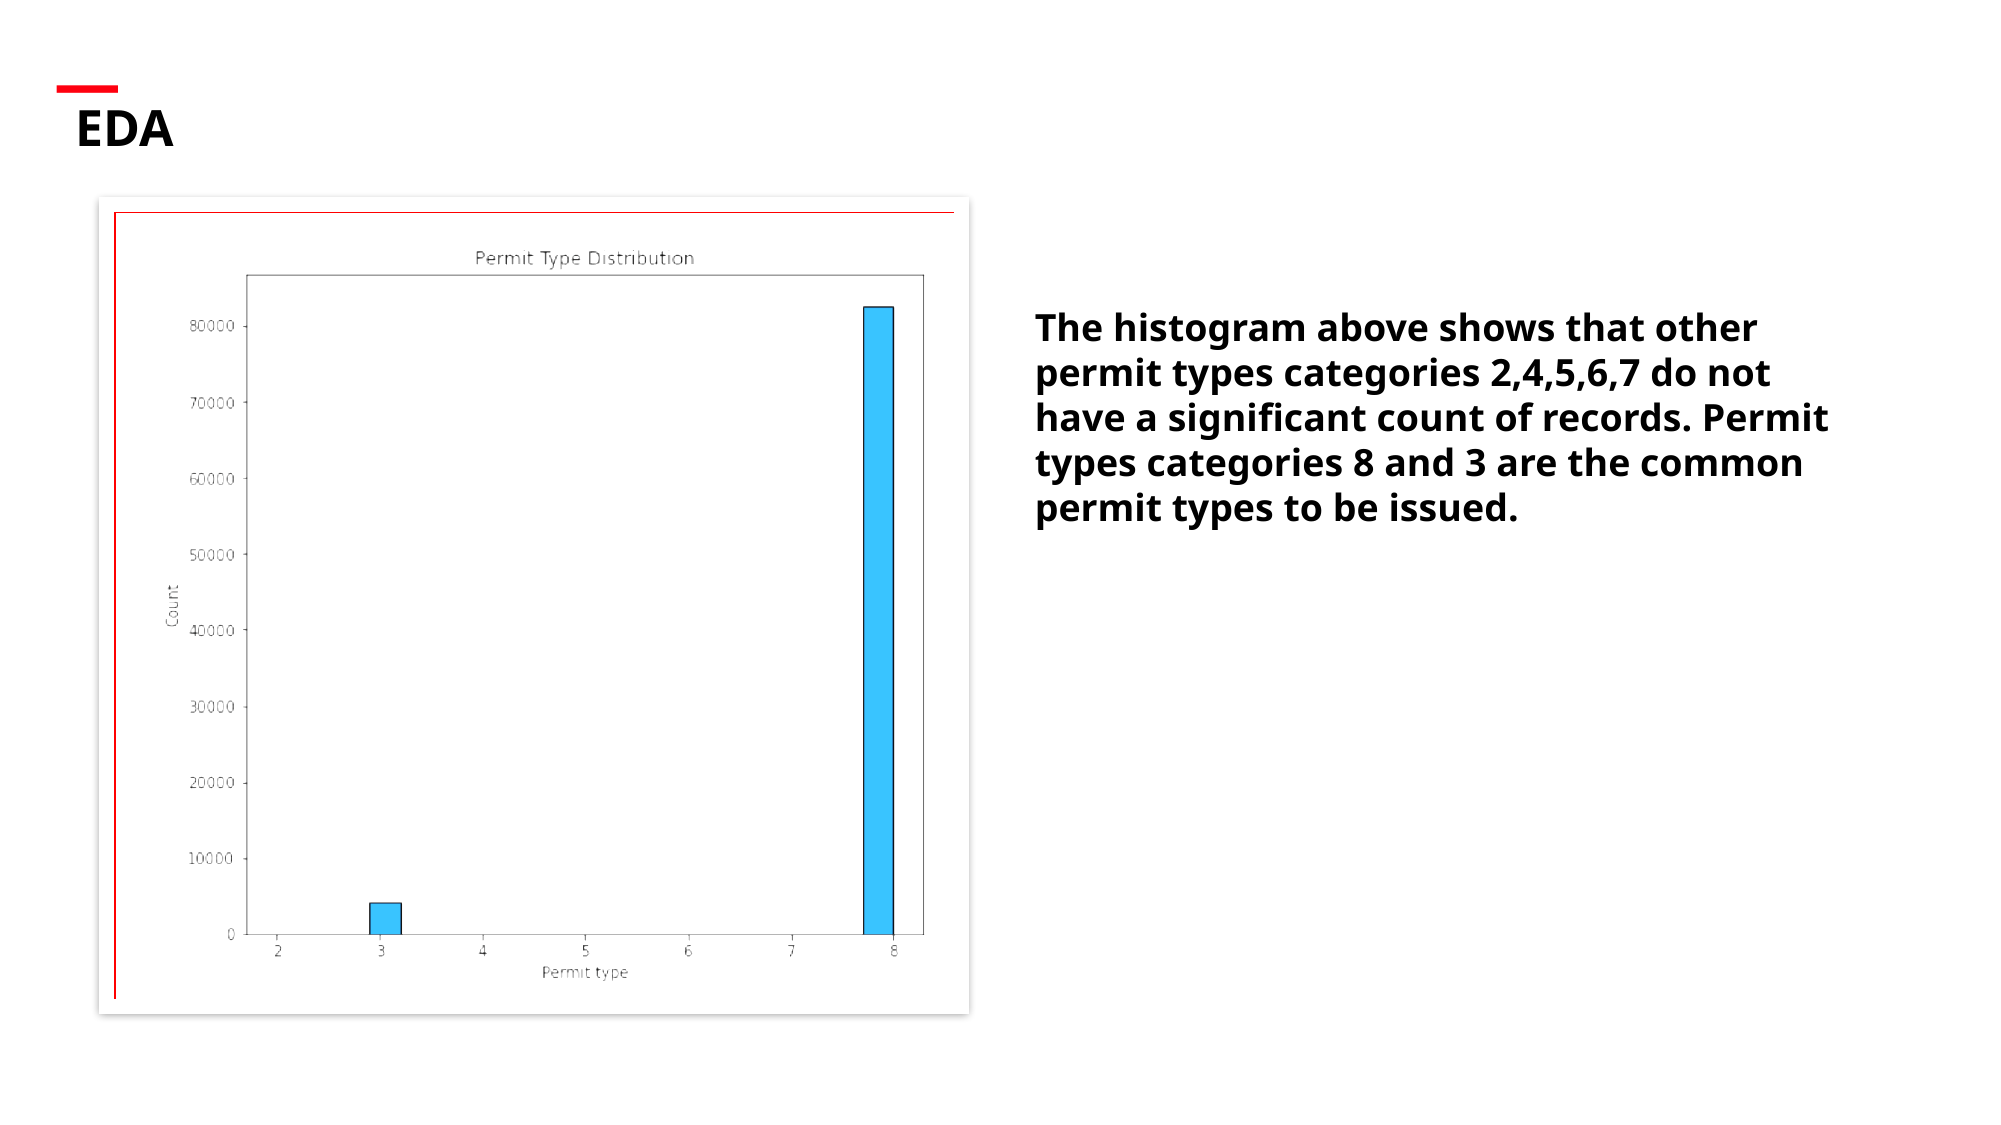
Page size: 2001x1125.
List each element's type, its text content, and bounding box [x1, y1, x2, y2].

text_box The histogram above shows that other permit types categories 2,4,5,6,7 do not have a significant count of records. Permit types categories 8 and 3 are the common permit types to be issued. [1020, 296, 1861, 536]
subtitle EDA [75, 96, 1966, 156]
picture [113, 211, 955, 1000]
